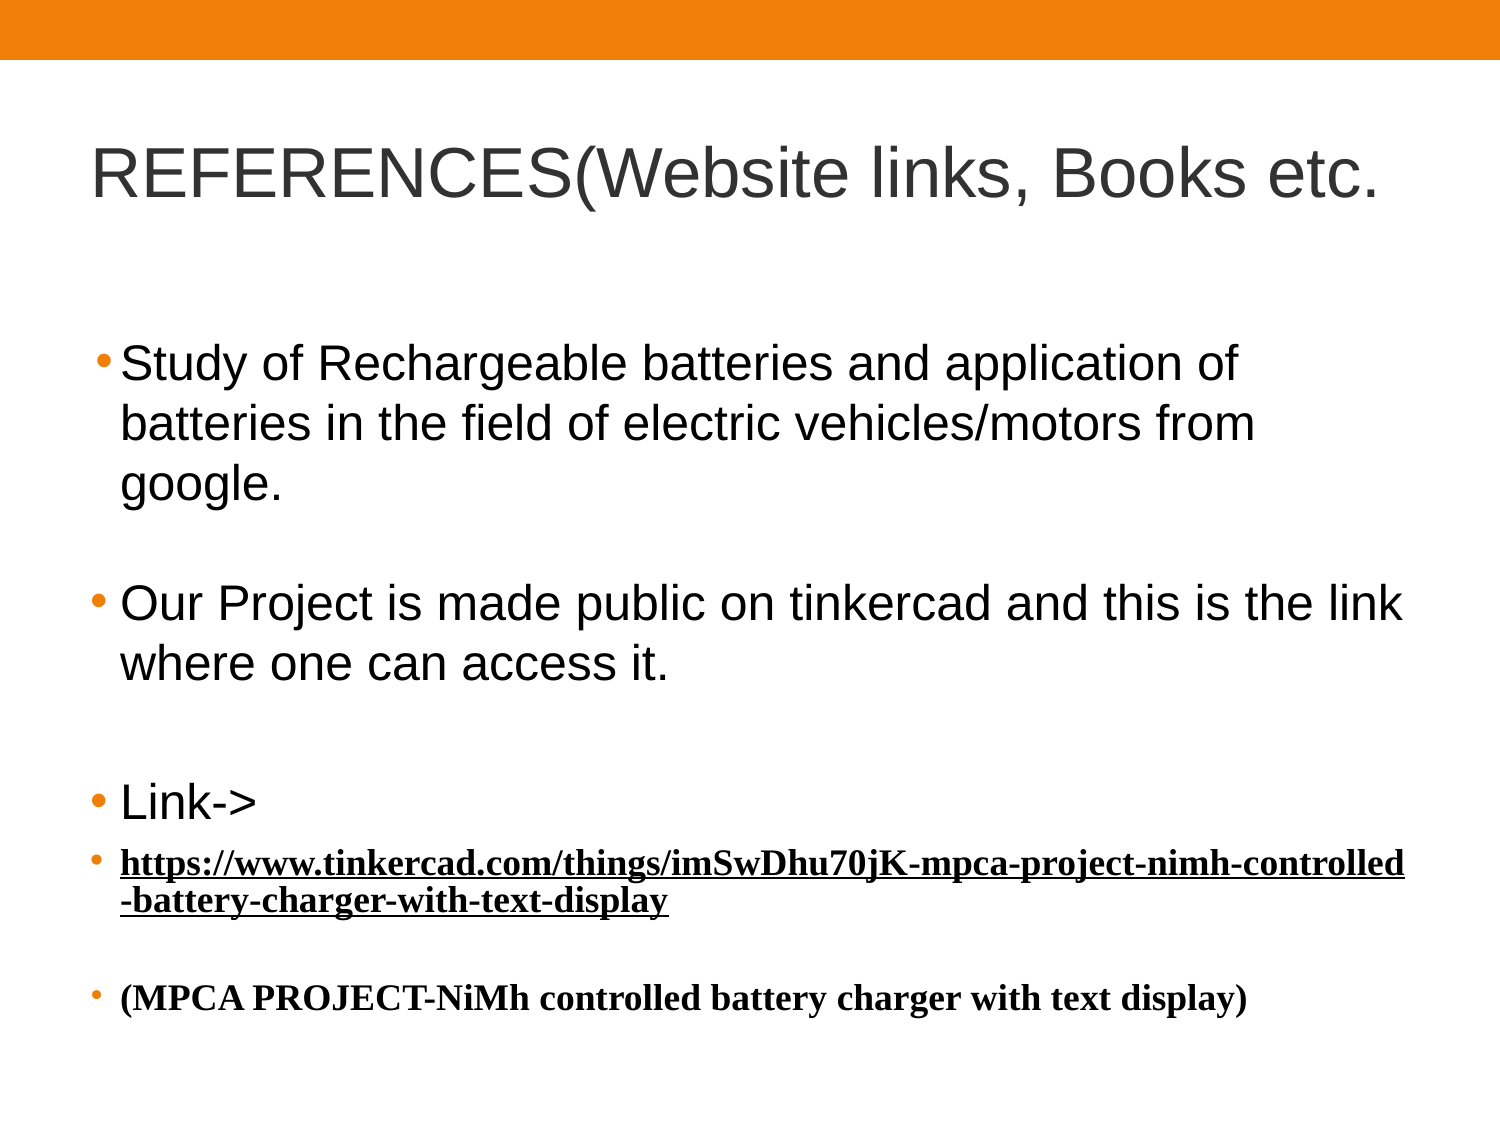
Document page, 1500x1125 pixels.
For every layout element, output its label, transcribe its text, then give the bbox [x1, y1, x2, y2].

list Study of Rechargeable batteries and application of batteries in the field of electric vehicles/motors from google. Our Project is made public on tinkercad and this is the link where one can access it. Link-> https://www.tinkercad.com/things/imSwDhu70jK-mpca-project-nimh-controlled-battery-charger-with-text-display (MPCA PROJECT-NiMh controlled battery charger with text display) [75, 262, 1425, 1063]
title REFERENCES(Website links, Books etc. [75, 87, 1425, 250]
